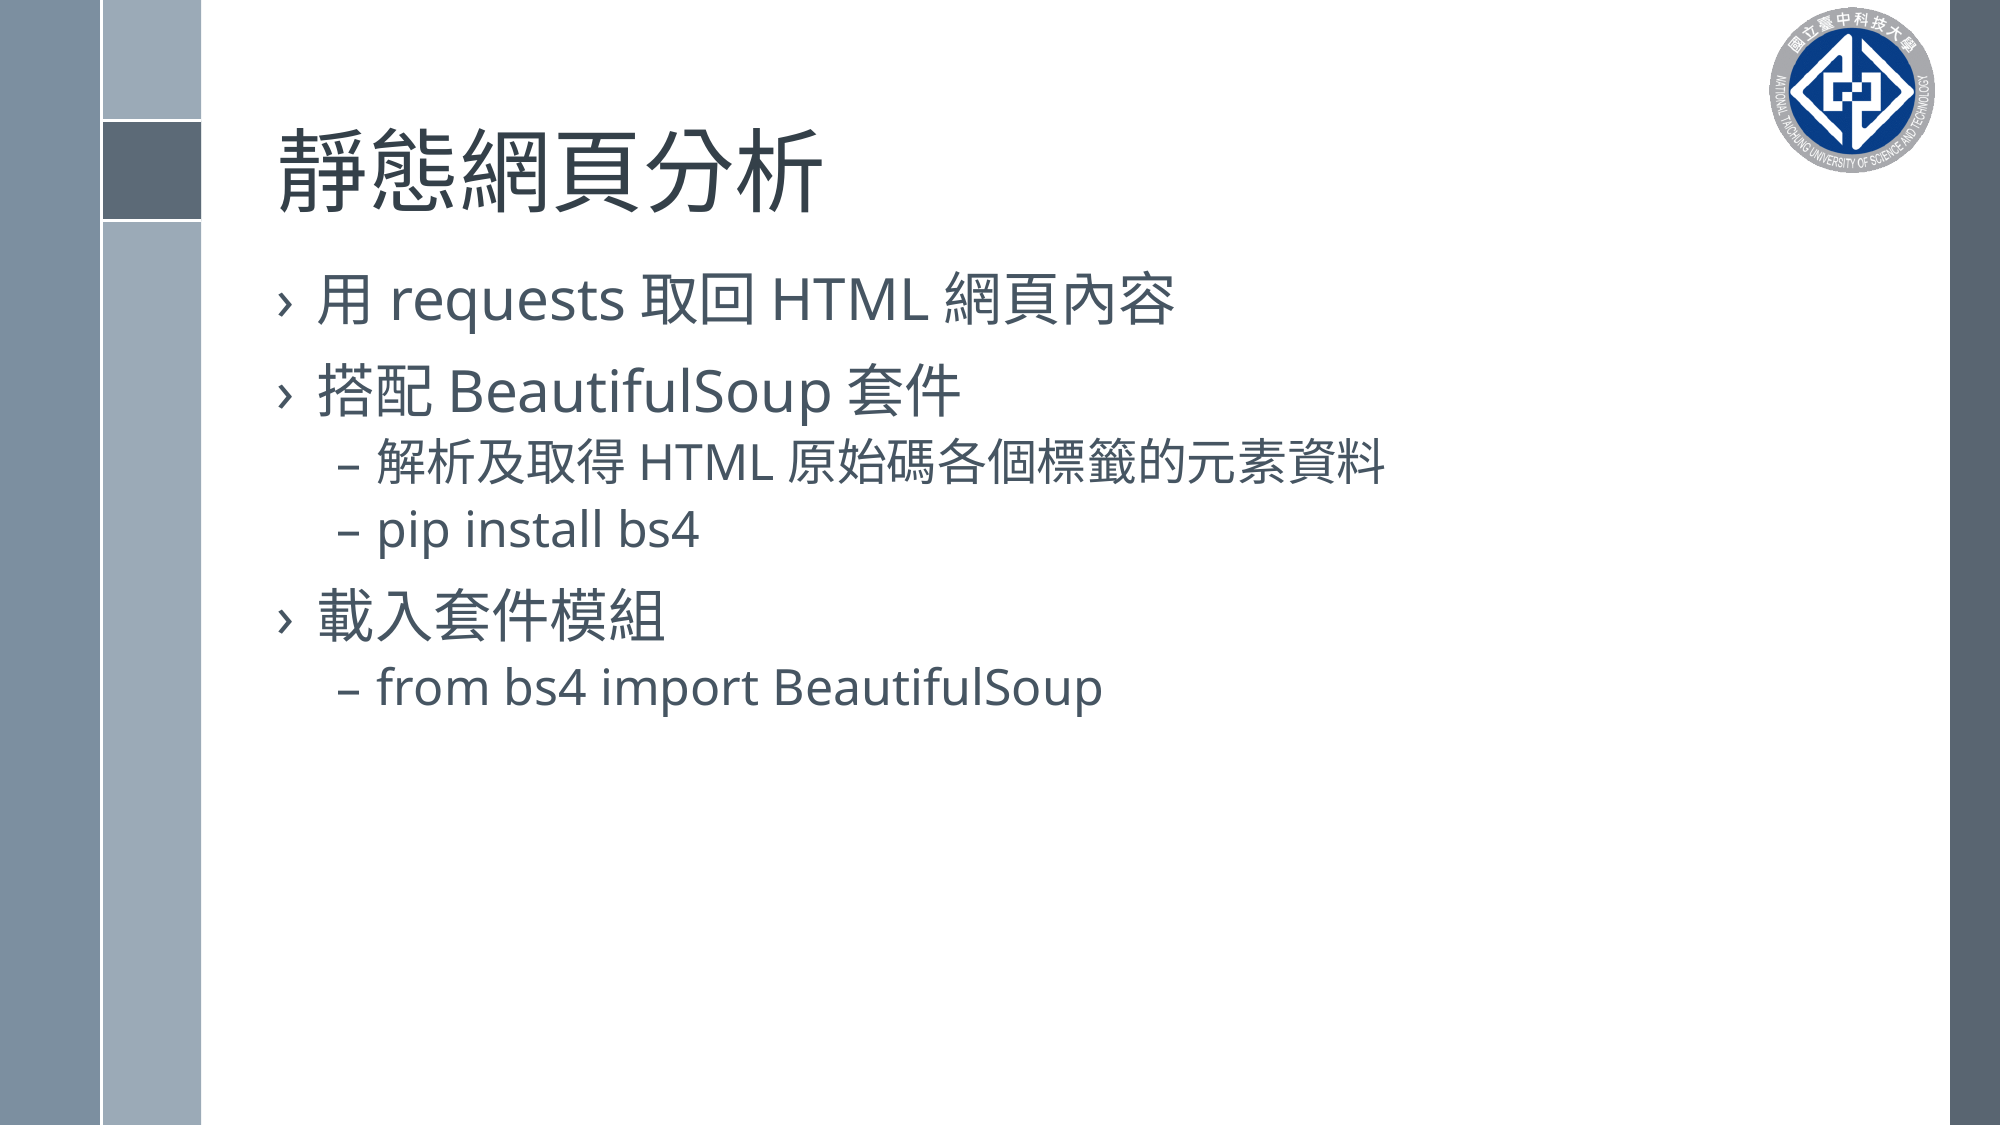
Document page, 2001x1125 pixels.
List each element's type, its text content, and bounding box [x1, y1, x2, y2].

title 靜態網頁分析 [261, 29, 1867, 233]
picture [1769, 7, 1935, 173]
list 用requests取回HTML網頁內容 搭配BeautifulSoup套件 解析及取得HTML原始碼各個標籤的元素資料 pip install bs4 載入套件模組 from bs4 import BeautifulSoup [261, 262, 1867, 1013]
